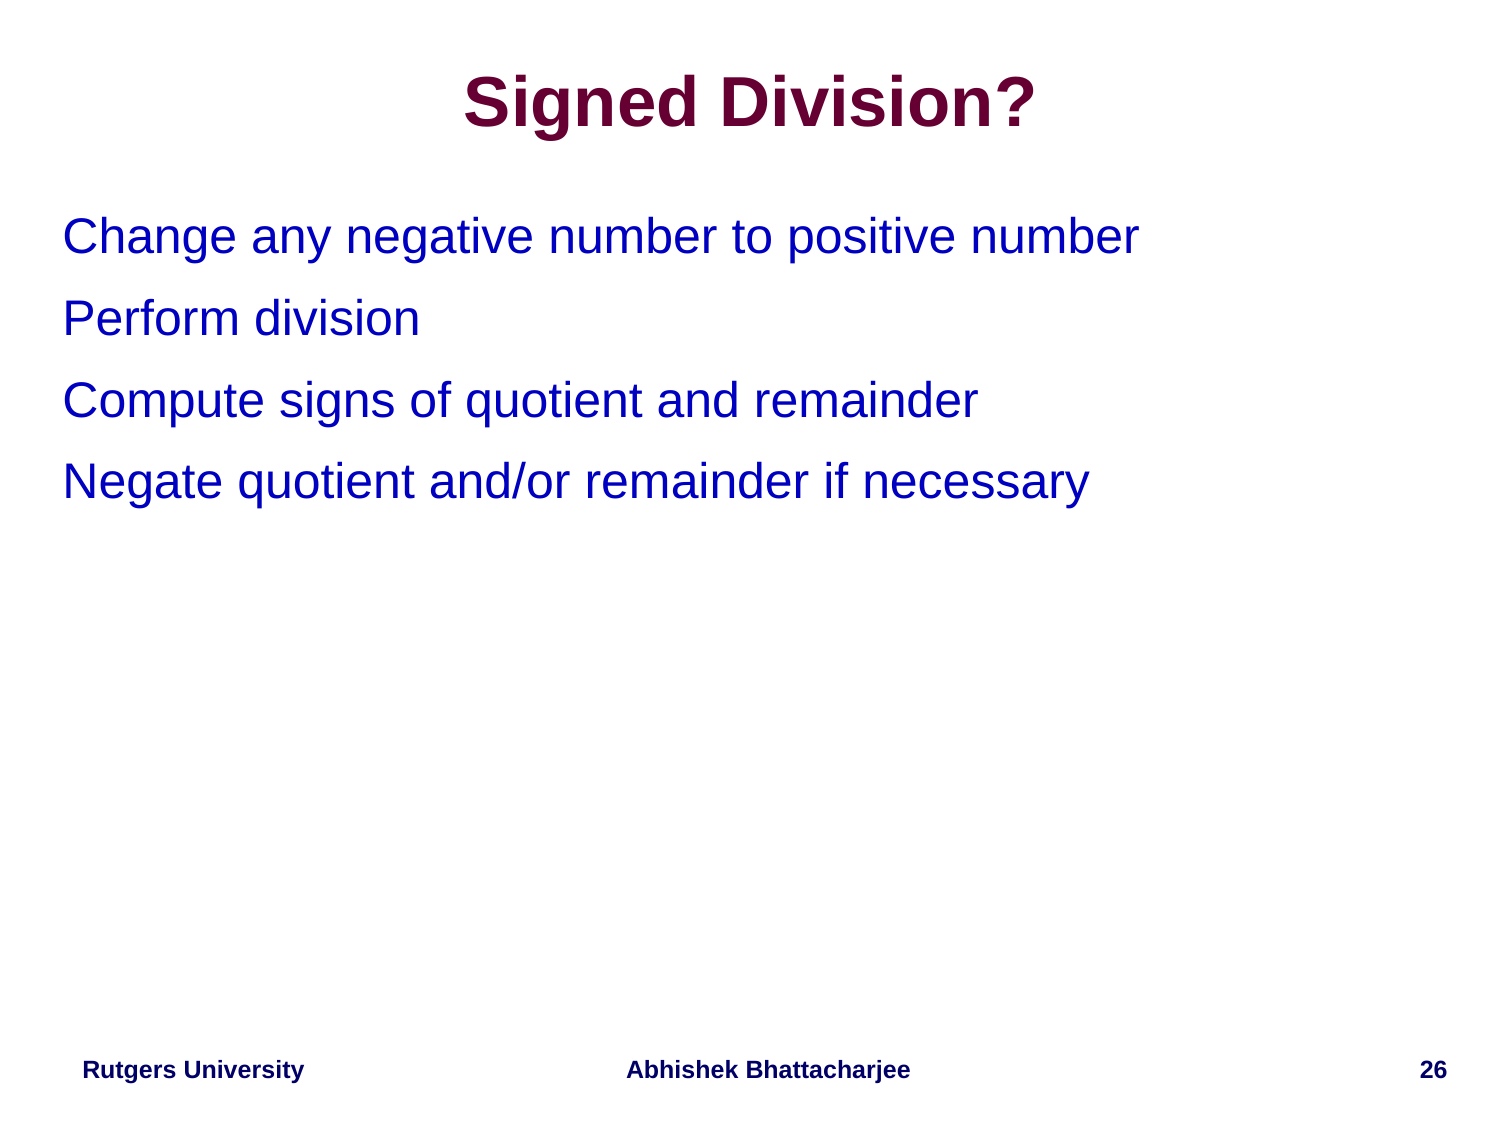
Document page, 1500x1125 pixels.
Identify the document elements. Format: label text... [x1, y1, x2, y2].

list Change any negative number to positive number Perform division Compute signs of quotient and remainder Negate quotient and/or remainder if necessary [47, 199, 1463, 1026]
title Signed Division? [46, 40, 1456, 169]
